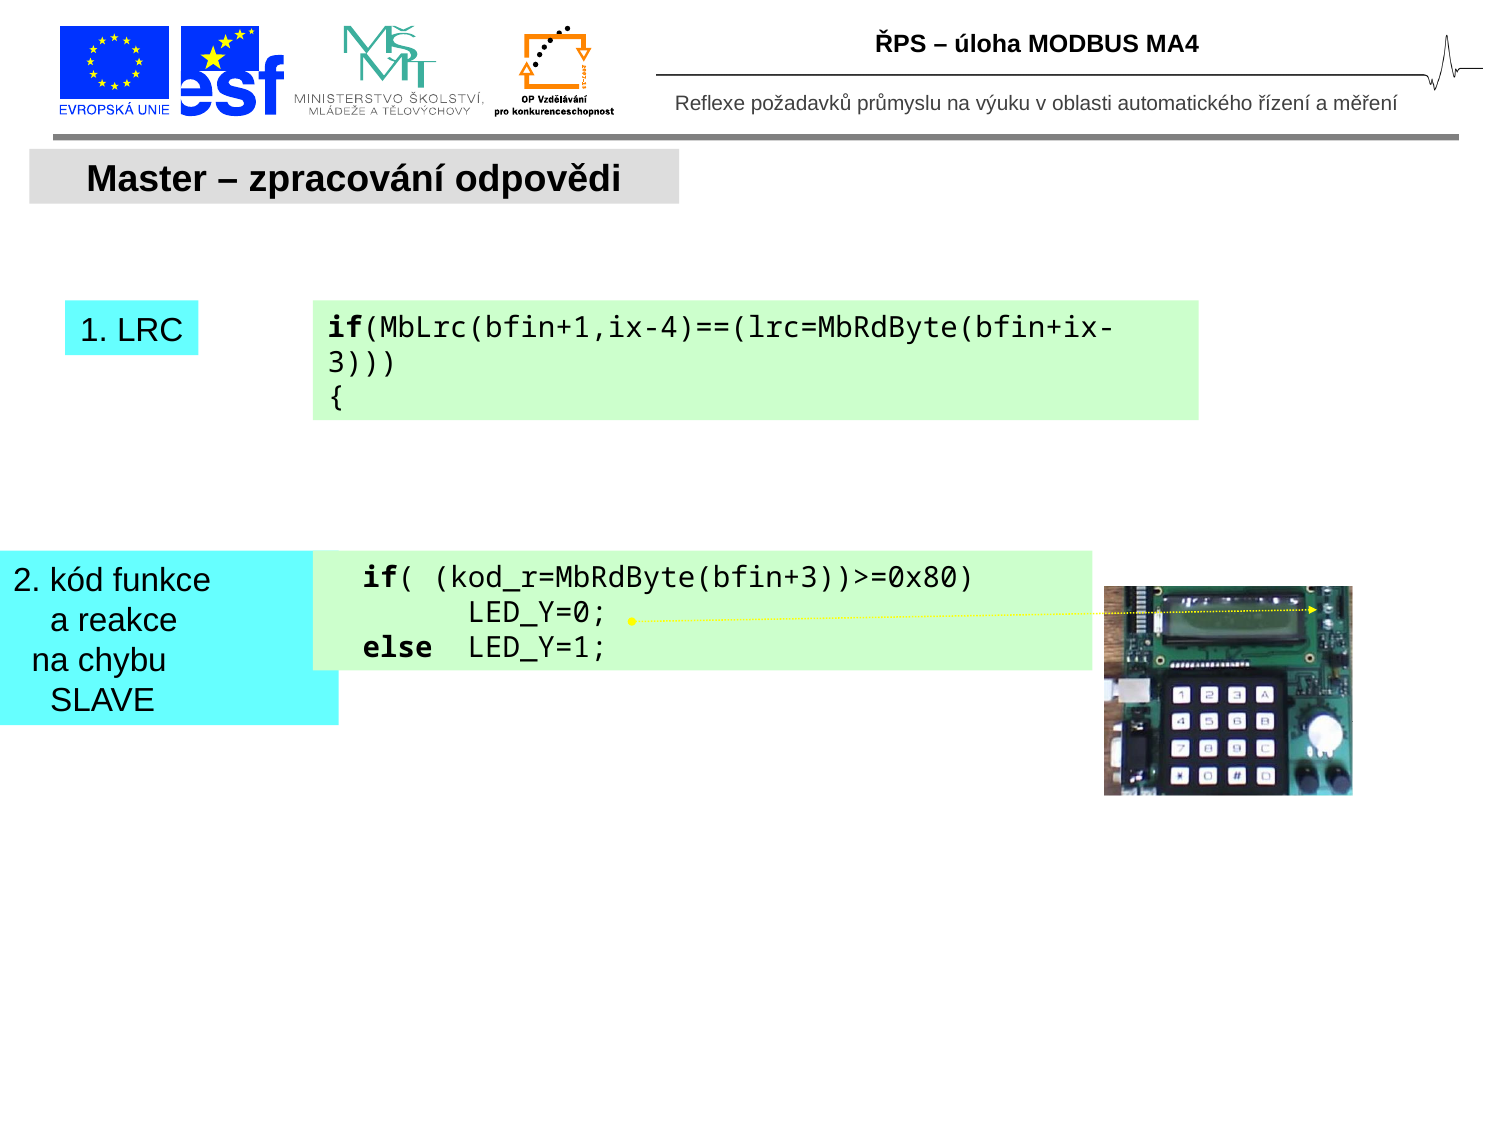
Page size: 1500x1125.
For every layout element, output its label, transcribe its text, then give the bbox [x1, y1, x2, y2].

text_box if( (kod_r=MbRdByte(bfin+3))>=0x80) LED_Y=0; else LED_Y=1; [312, 550, 1093, 671]
text_box [627, 617, 640, 626]
picture [1103, 585, 1353, 796]
picture [656, 34, 1483, 91]
text_box 2. kód funkce a reakce na chybu SLAVE [0, 550, 339, 726]
text_box ŘPS – úloha MODBUS MA4 [644, 20, 1430, 68]
text_box Master – zpracování odpovědi [29, 148, 680, 204]
text_box if(MbLrc(bfin+1,ix-4)==(lrc=MbRdByte(bfin+ix-3))) { [312, 300, 1199, 421]
text_box 1. LRC [65, 300, 199, 356]
